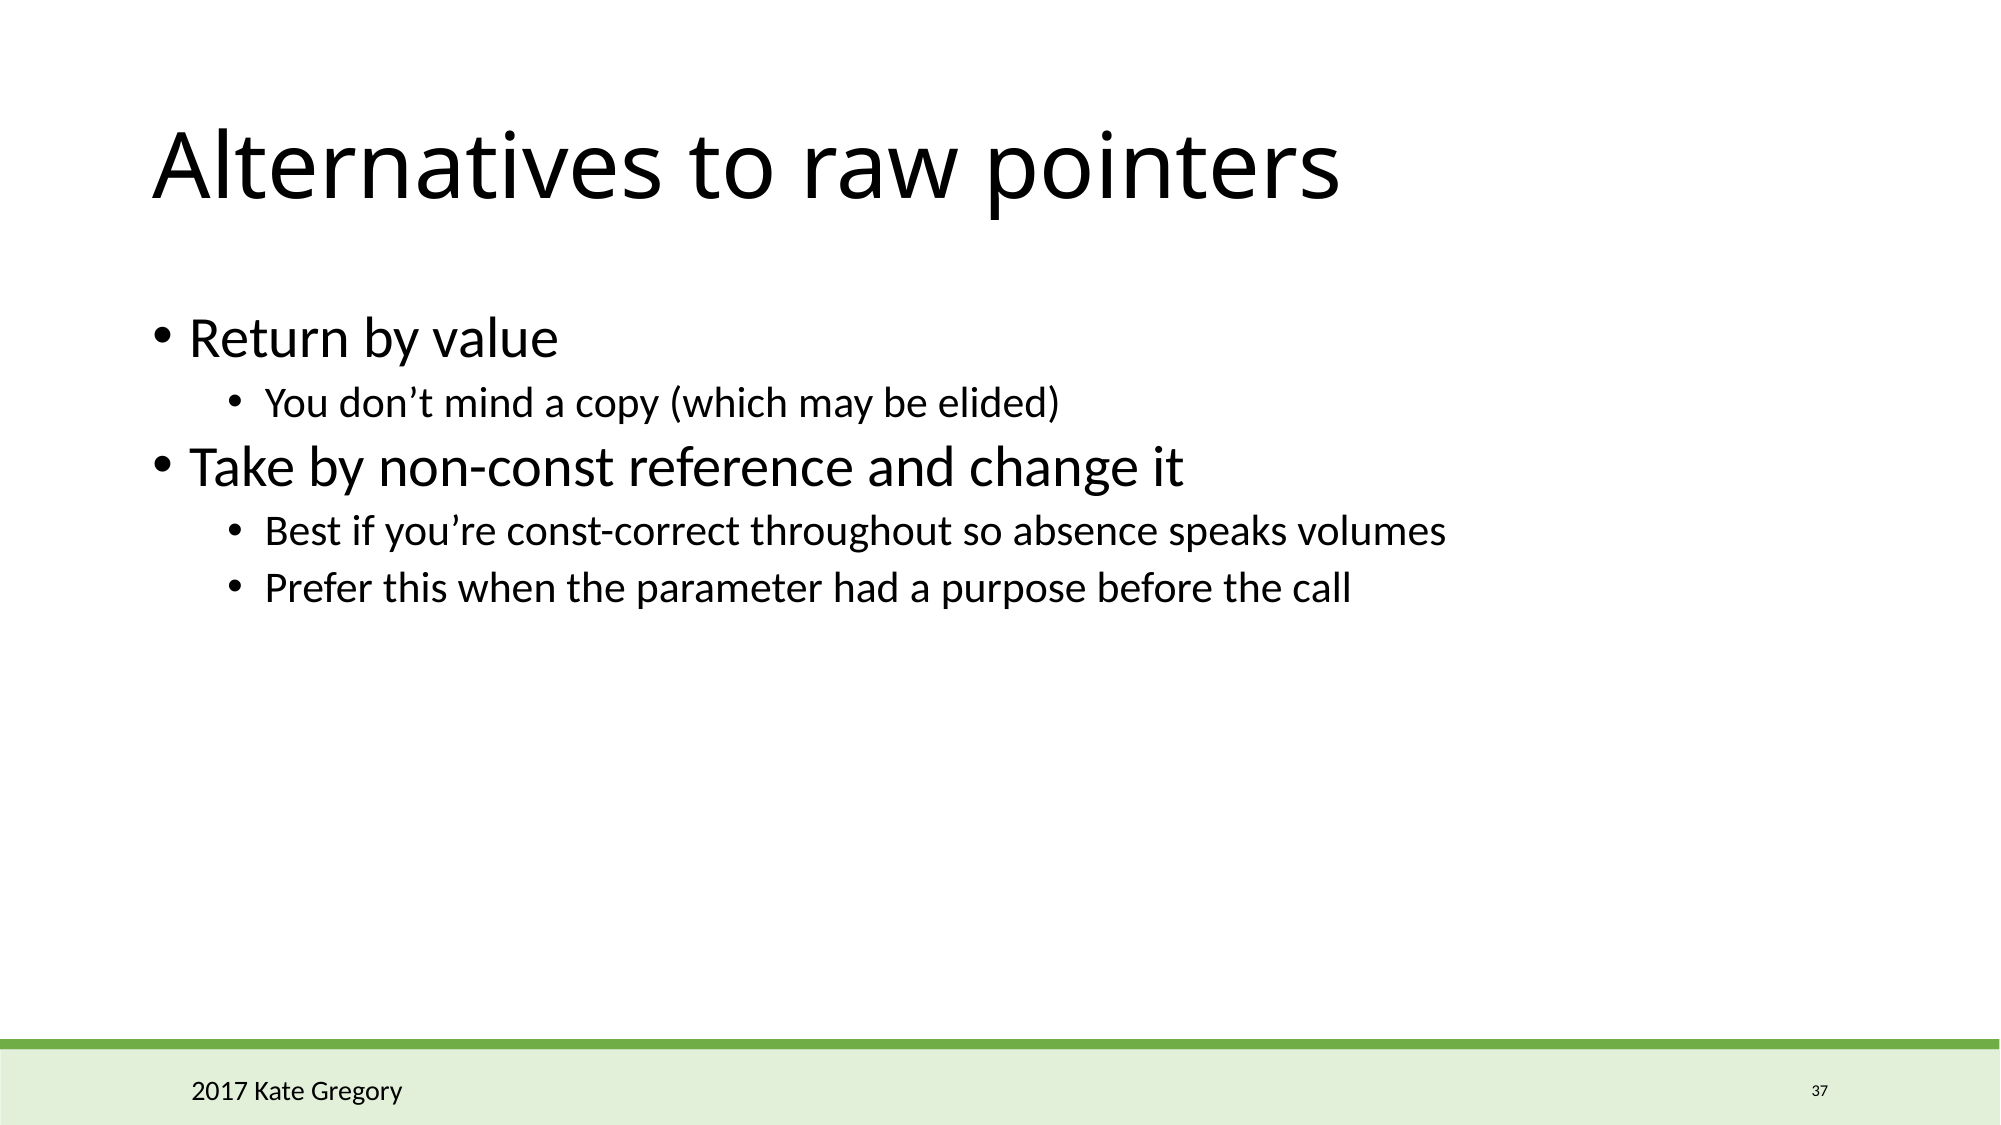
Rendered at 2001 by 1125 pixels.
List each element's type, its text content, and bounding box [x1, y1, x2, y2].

list Return by value You don’t mind a copy (which may be elided) Take by non-const reference and change it Best if you’re const-correct throughout so absence speaks volumes Prefer this when the parameter had a purpose before the call [137, 299, 1863, 1014]
title Alternatives to raw pointers [137, 59, 1863, 278]
